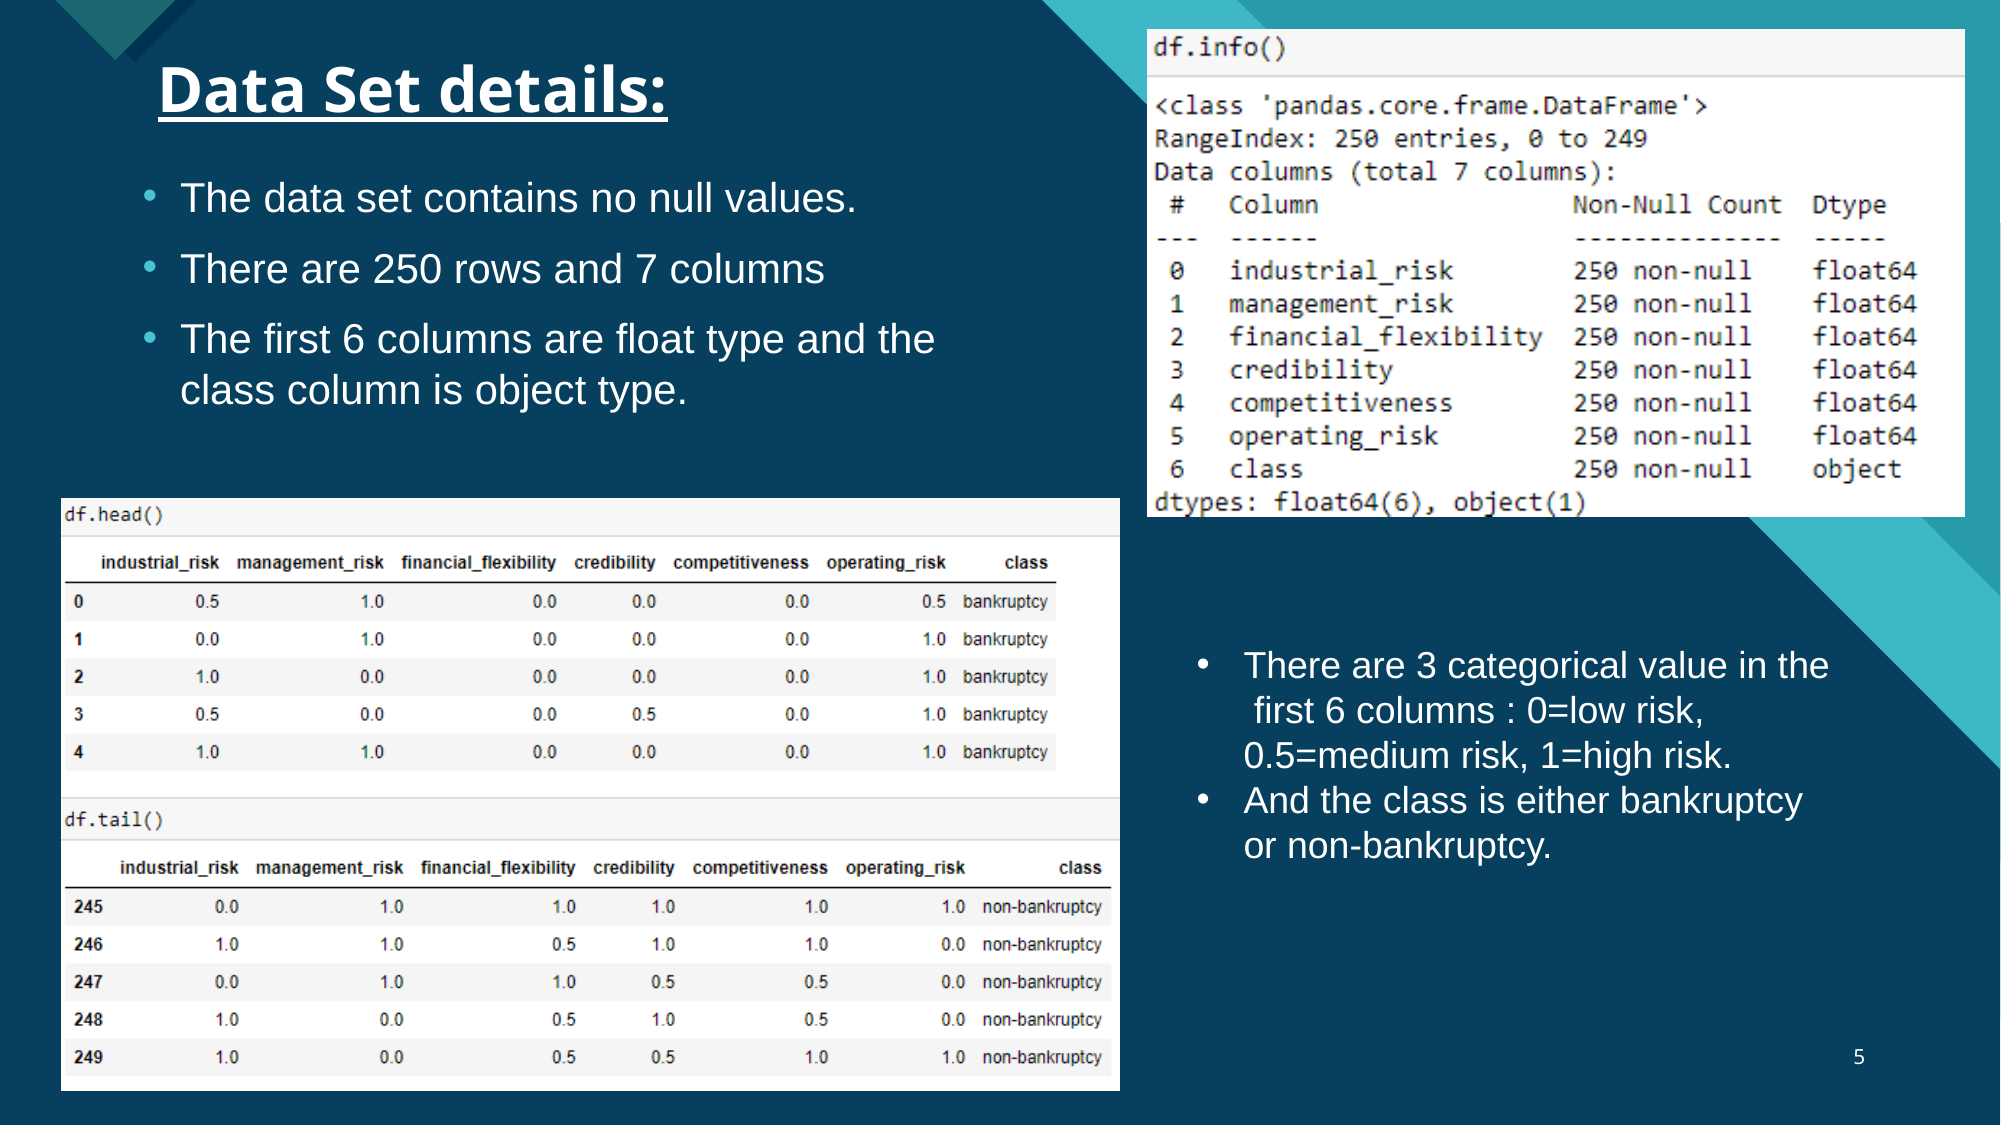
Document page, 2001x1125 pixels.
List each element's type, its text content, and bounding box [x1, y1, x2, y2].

title Data Set details: [149, 50, 716, 139]
list The data set contains no null values. There are 250 rows and 7 columns The first 6 columns are float type and the class column is object type. [135, 162, 1047, 436]
picture [1147, 28, 1965, 517]
picture [62, 499, 1119, 1090]
text_box There are 3 categorical value in the first 6 columns : 0=low risk, 0.5=medium risk, 1=high risk. And the class is either bankruptcy or non-bankruptcy. [1189, 633, 1846, 874]
slide_number 5 [1845, 1035, 1875, 1125]
